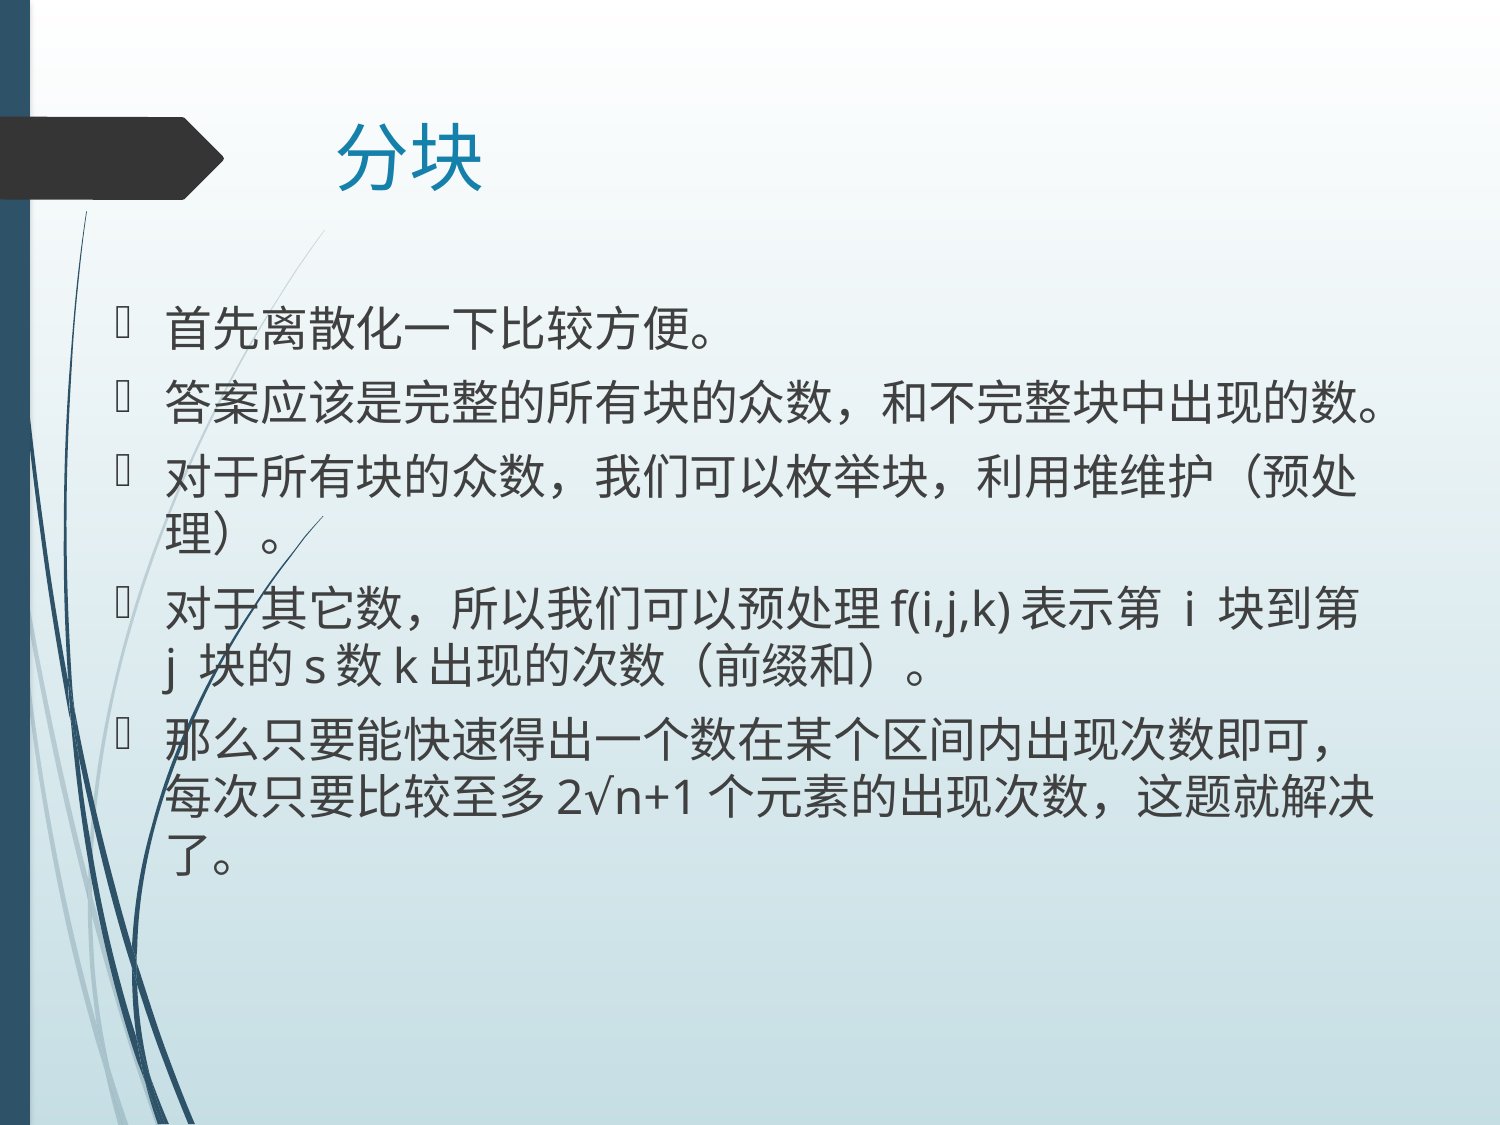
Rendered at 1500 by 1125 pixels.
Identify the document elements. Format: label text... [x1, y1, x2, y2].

list 首先离散化一下比较方便。 答案应该是完整的所有块的众数，和不完整块中出现的数。 对于所有块的众数，我们可以枚举块，利用堆维护（预处理）。 对于其它数，所以我们可以预处理f(i,j,k)表示第 i 块到第 j 块的s数k出现的次数（前缀和）。 那么只要能快速得出一个数在某个区间内出现次数即可，每次只要比较至多2√n+1个元素的出现次数，这题就解决了。 [99, 290, 1400, 928]
title 分块 [319, 102, 1400, 290]
